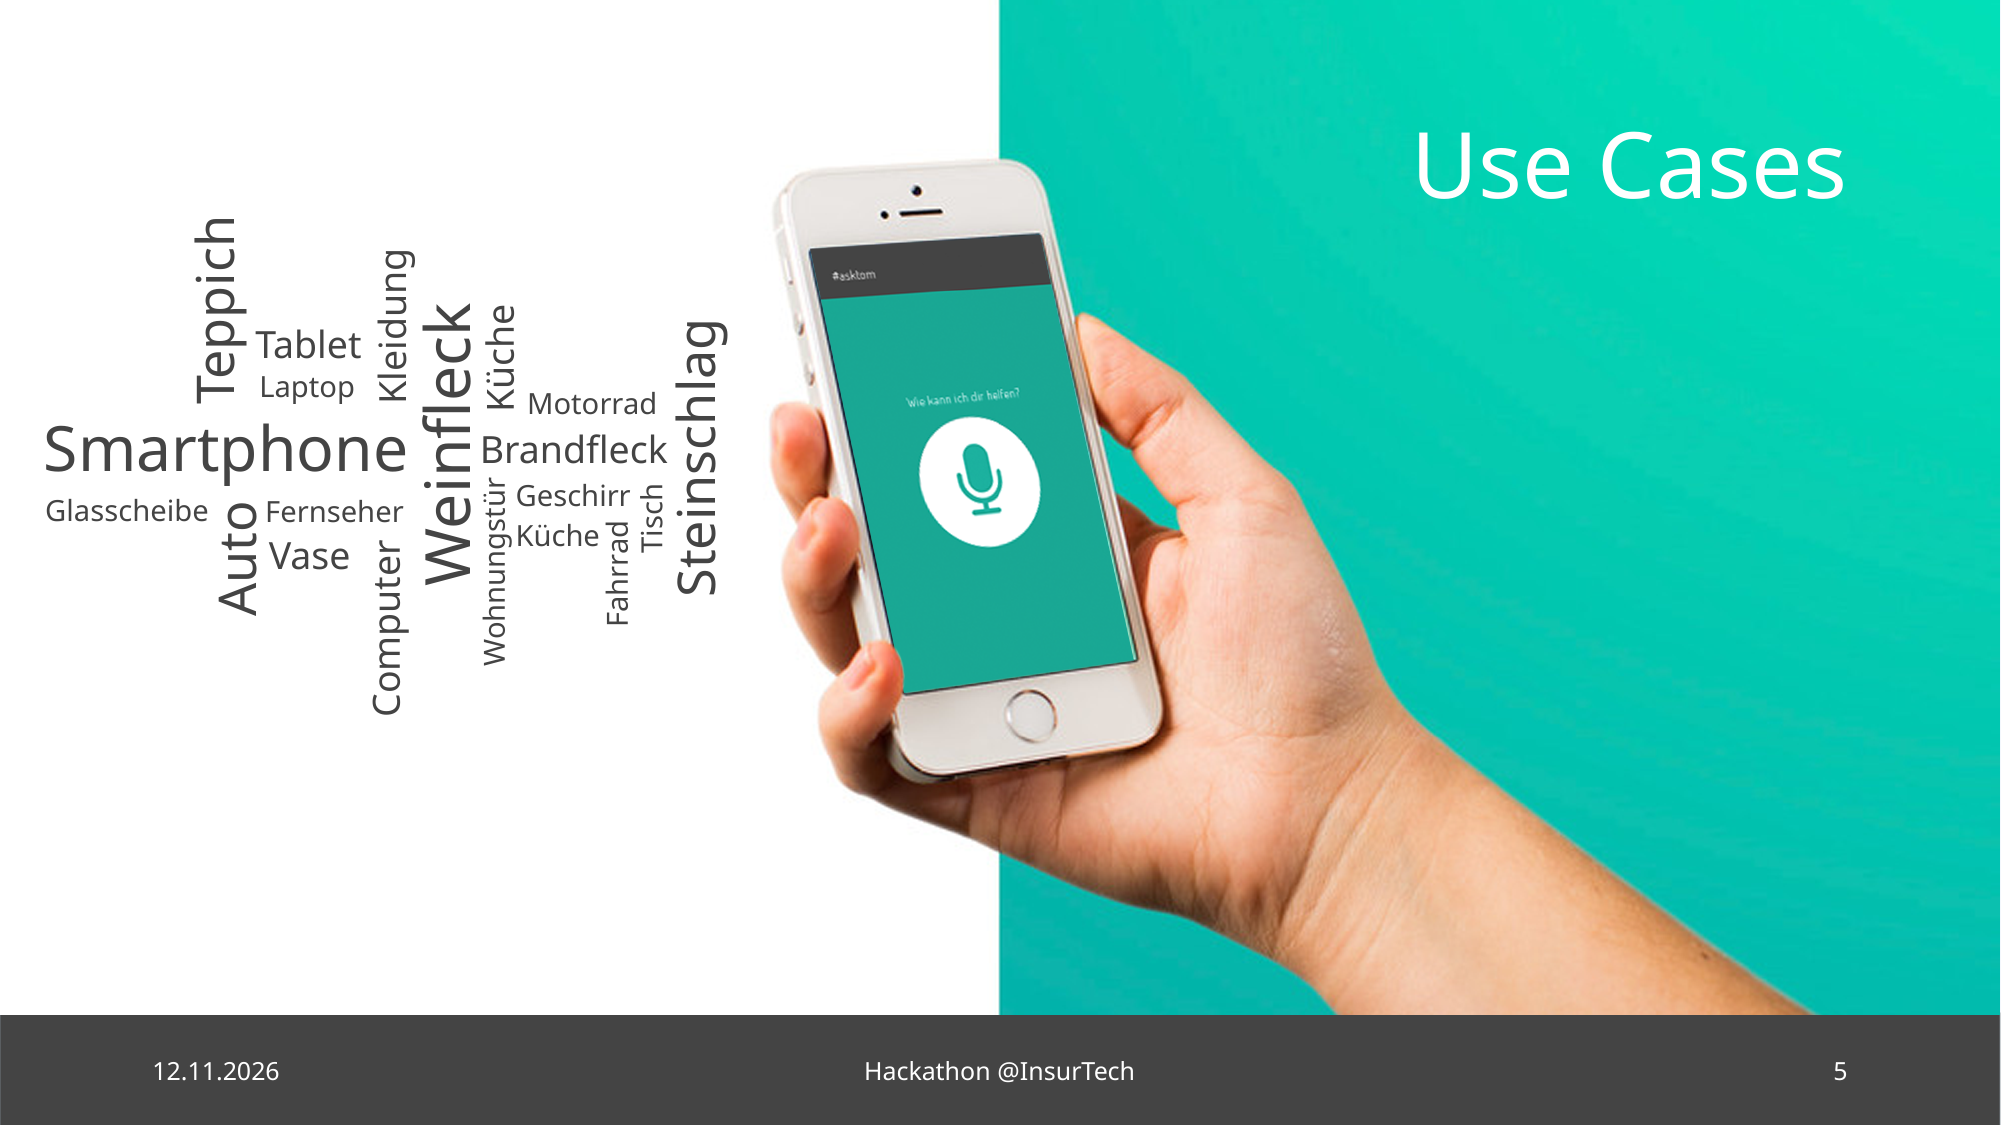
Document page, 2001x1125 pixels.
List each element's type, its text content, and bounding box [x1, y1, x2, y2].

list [0, 0, 2000, 1015]
slide_number 5 [1412, 1042, 1863, 1103]
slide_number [137, 1042, 588, 1103]
footer Hackathon @InsurTech [662, 1042, 1338, 1103]
